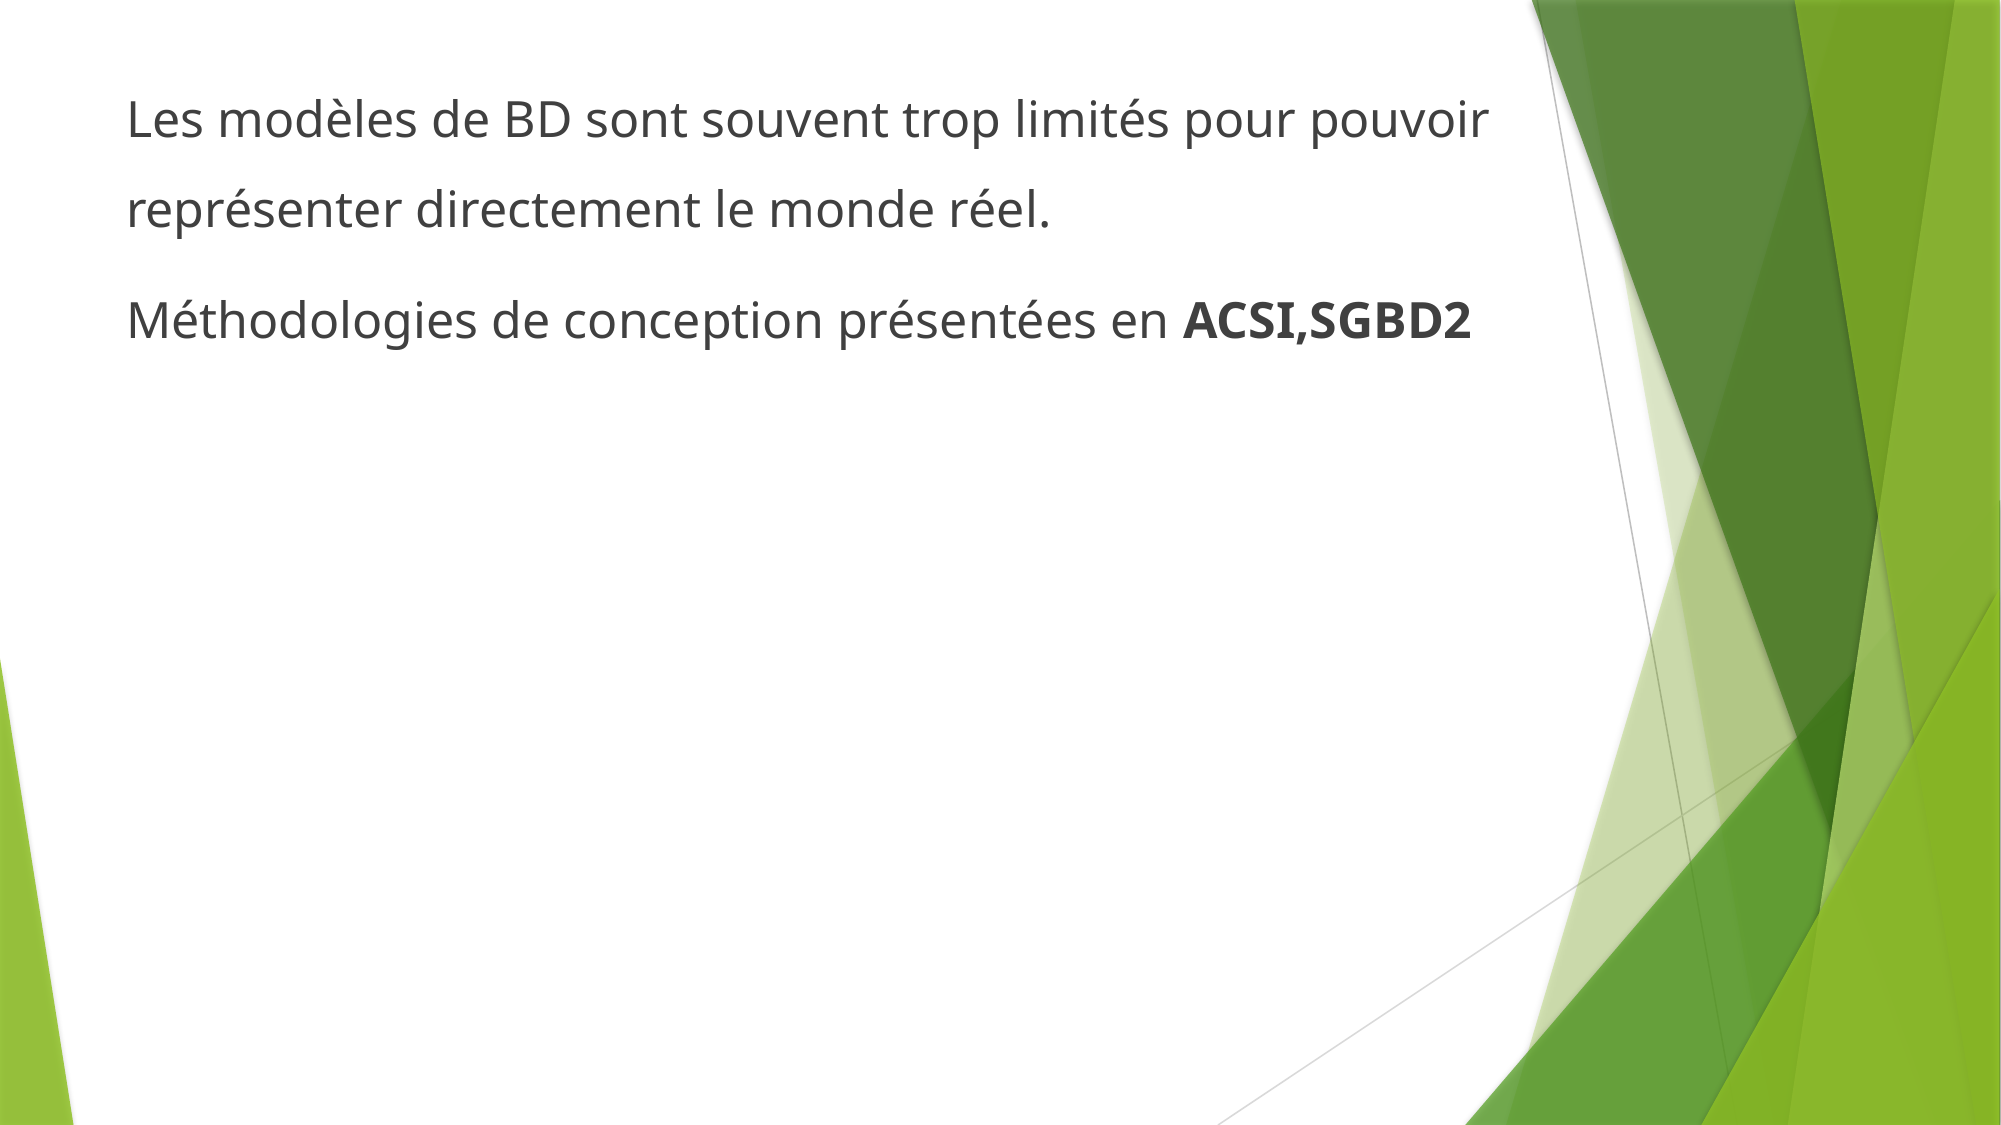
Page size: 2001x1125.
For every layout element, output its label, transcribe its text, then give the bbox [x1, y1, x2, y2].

list Les modèles de BD sont souvent trop limités pour pouvoir représenter directement le monde réel. Méthodologies de conception présentées en ACSI,SGBD2 [111, 50, 1522, 992]
